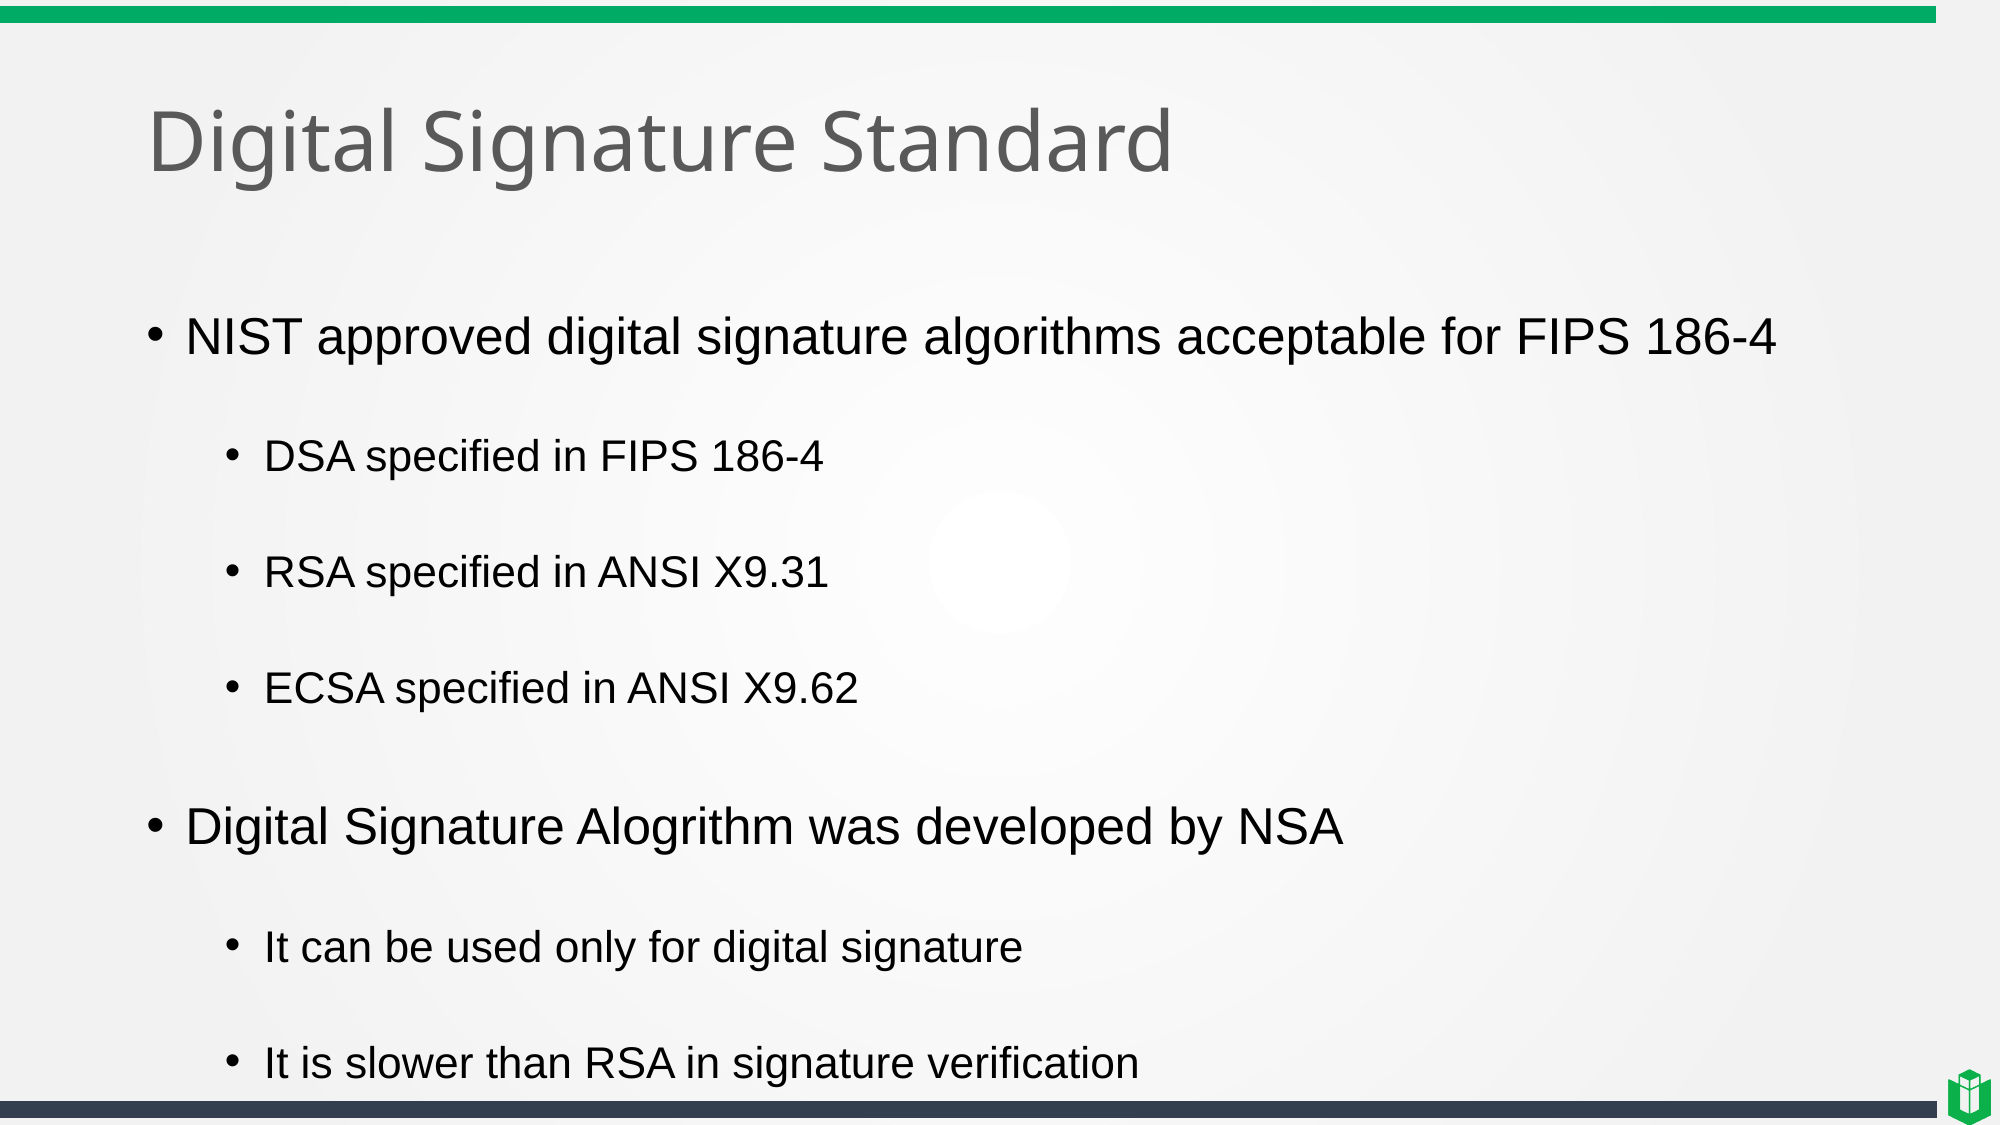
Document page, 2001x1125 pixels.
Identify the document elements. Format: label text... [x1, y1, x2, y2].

title Digital Signature Standard [131, 84, 1886, 206]
picture [1945, 1068, 1992, 1125]
text_box NIST approved digital signature algorithms acceptable for FIPS 186-4 DSA specified in FIPS 186-4 RSA specified in ANSI X9.31 ECSA specified in ANSI X9.62 Digital Signature Alogrithm was developed by NSA It can be used only for digital signature It is slower than RSA in signature verification [131, 233, 1857, 1106]
